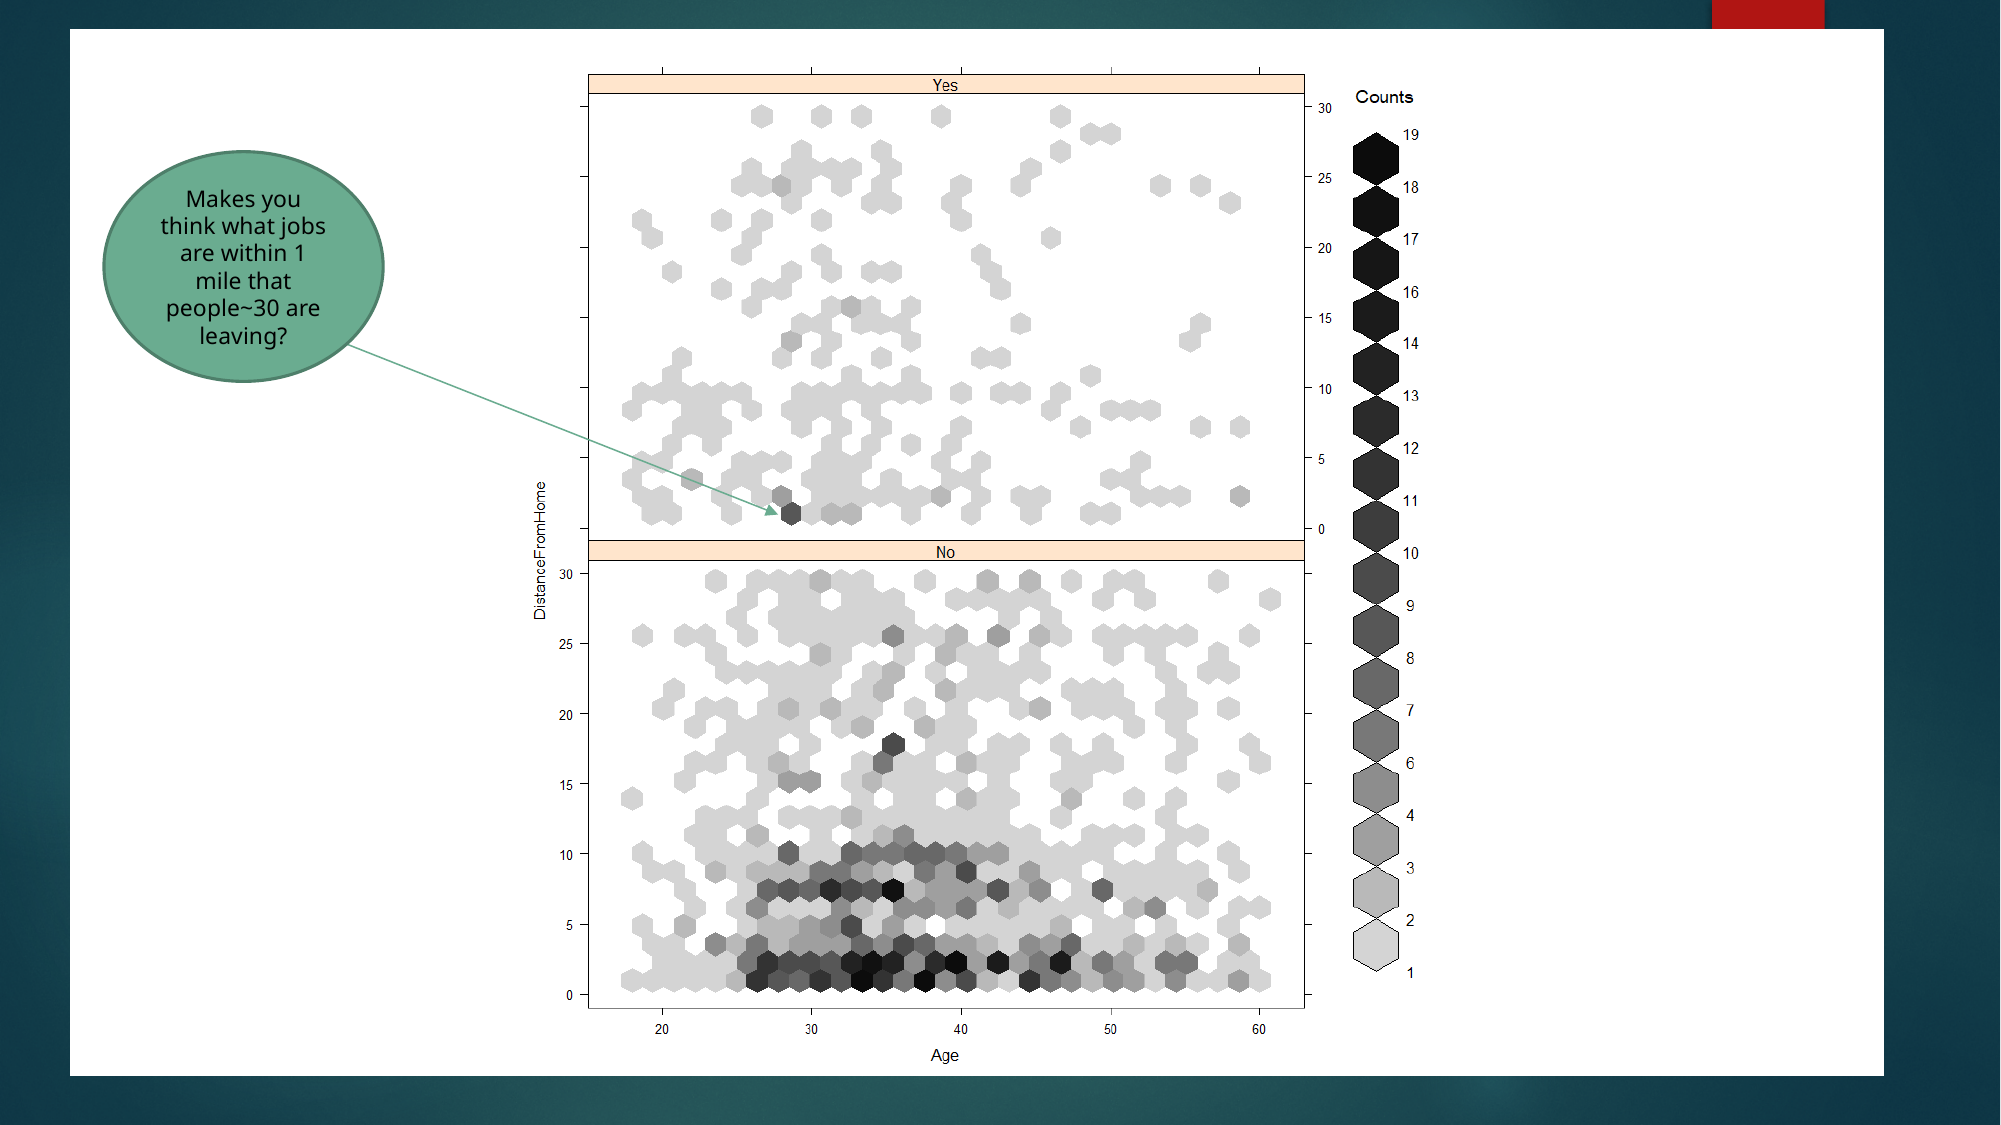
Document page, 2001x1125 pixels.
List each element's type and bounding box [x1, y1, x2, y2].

picture [0, 0, 1885, 1125]
text_box [305, 327, 779, 515]
